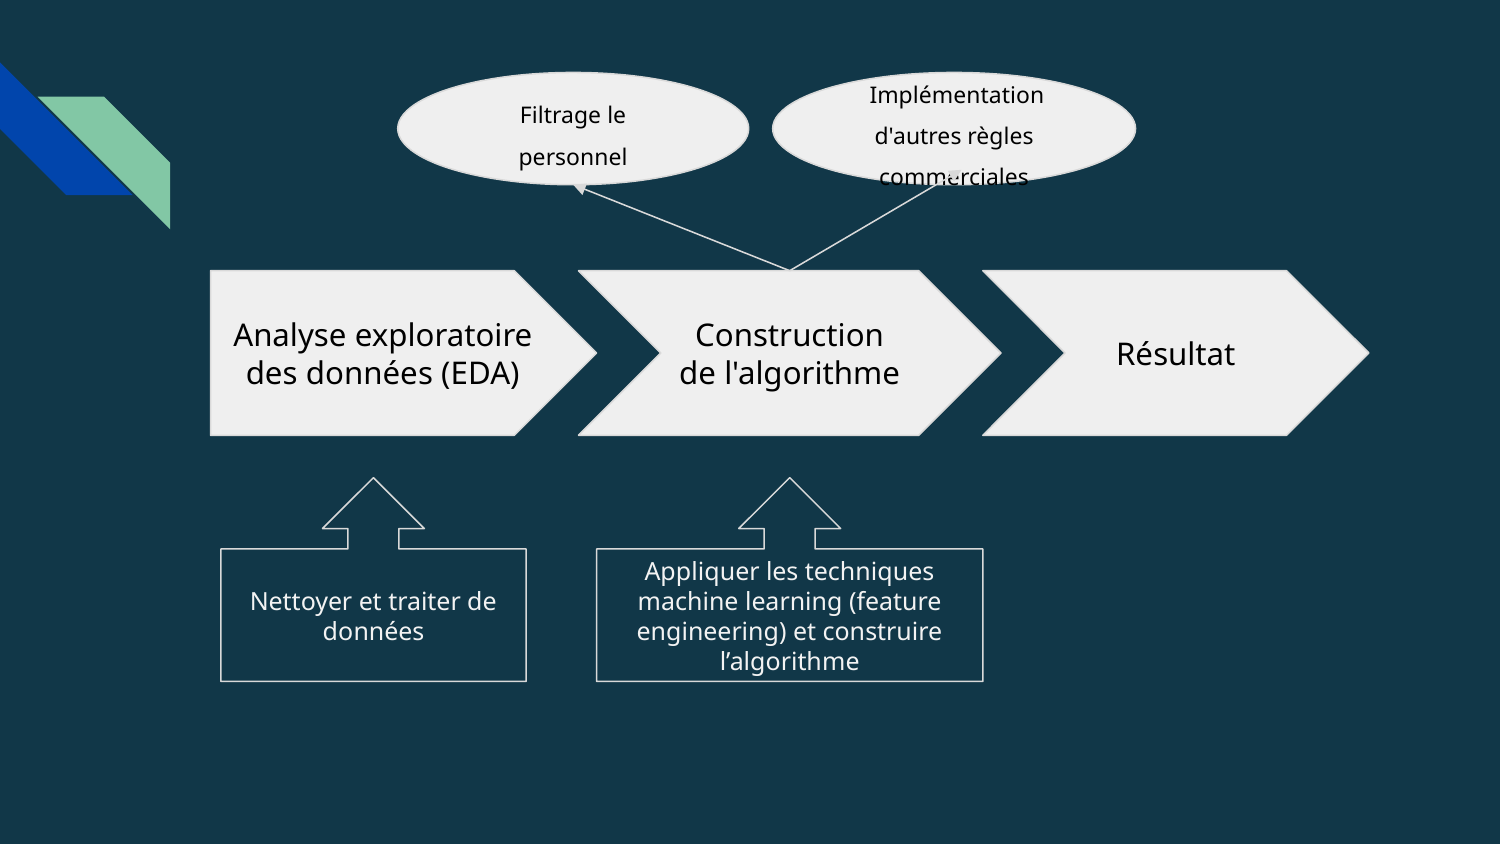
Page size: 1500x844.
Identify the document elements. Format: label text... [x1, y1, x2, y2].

text_box Filtrage le personnel [397, 72, 749, 185]
text_box Analyse exploratoire des données (EDA) [210, 270, 597, 436]
text_box Implémentation d'autres règles commerciales [772, 72, 1136, 185]
text_box Construction de l'algorithme [578, 279, 1002, 436]
text_box Appliquer les techniques machine learning (feature engineering) et construire l’algorithme [596, 477, 983, 682]
text_box Nettoyer et traiter de données [220, 477, 527, 682]
text_box Résultat [982, 270, 1369, 436]
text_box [572, 184, 743, 271]
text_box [748, 169, 962, 271]
